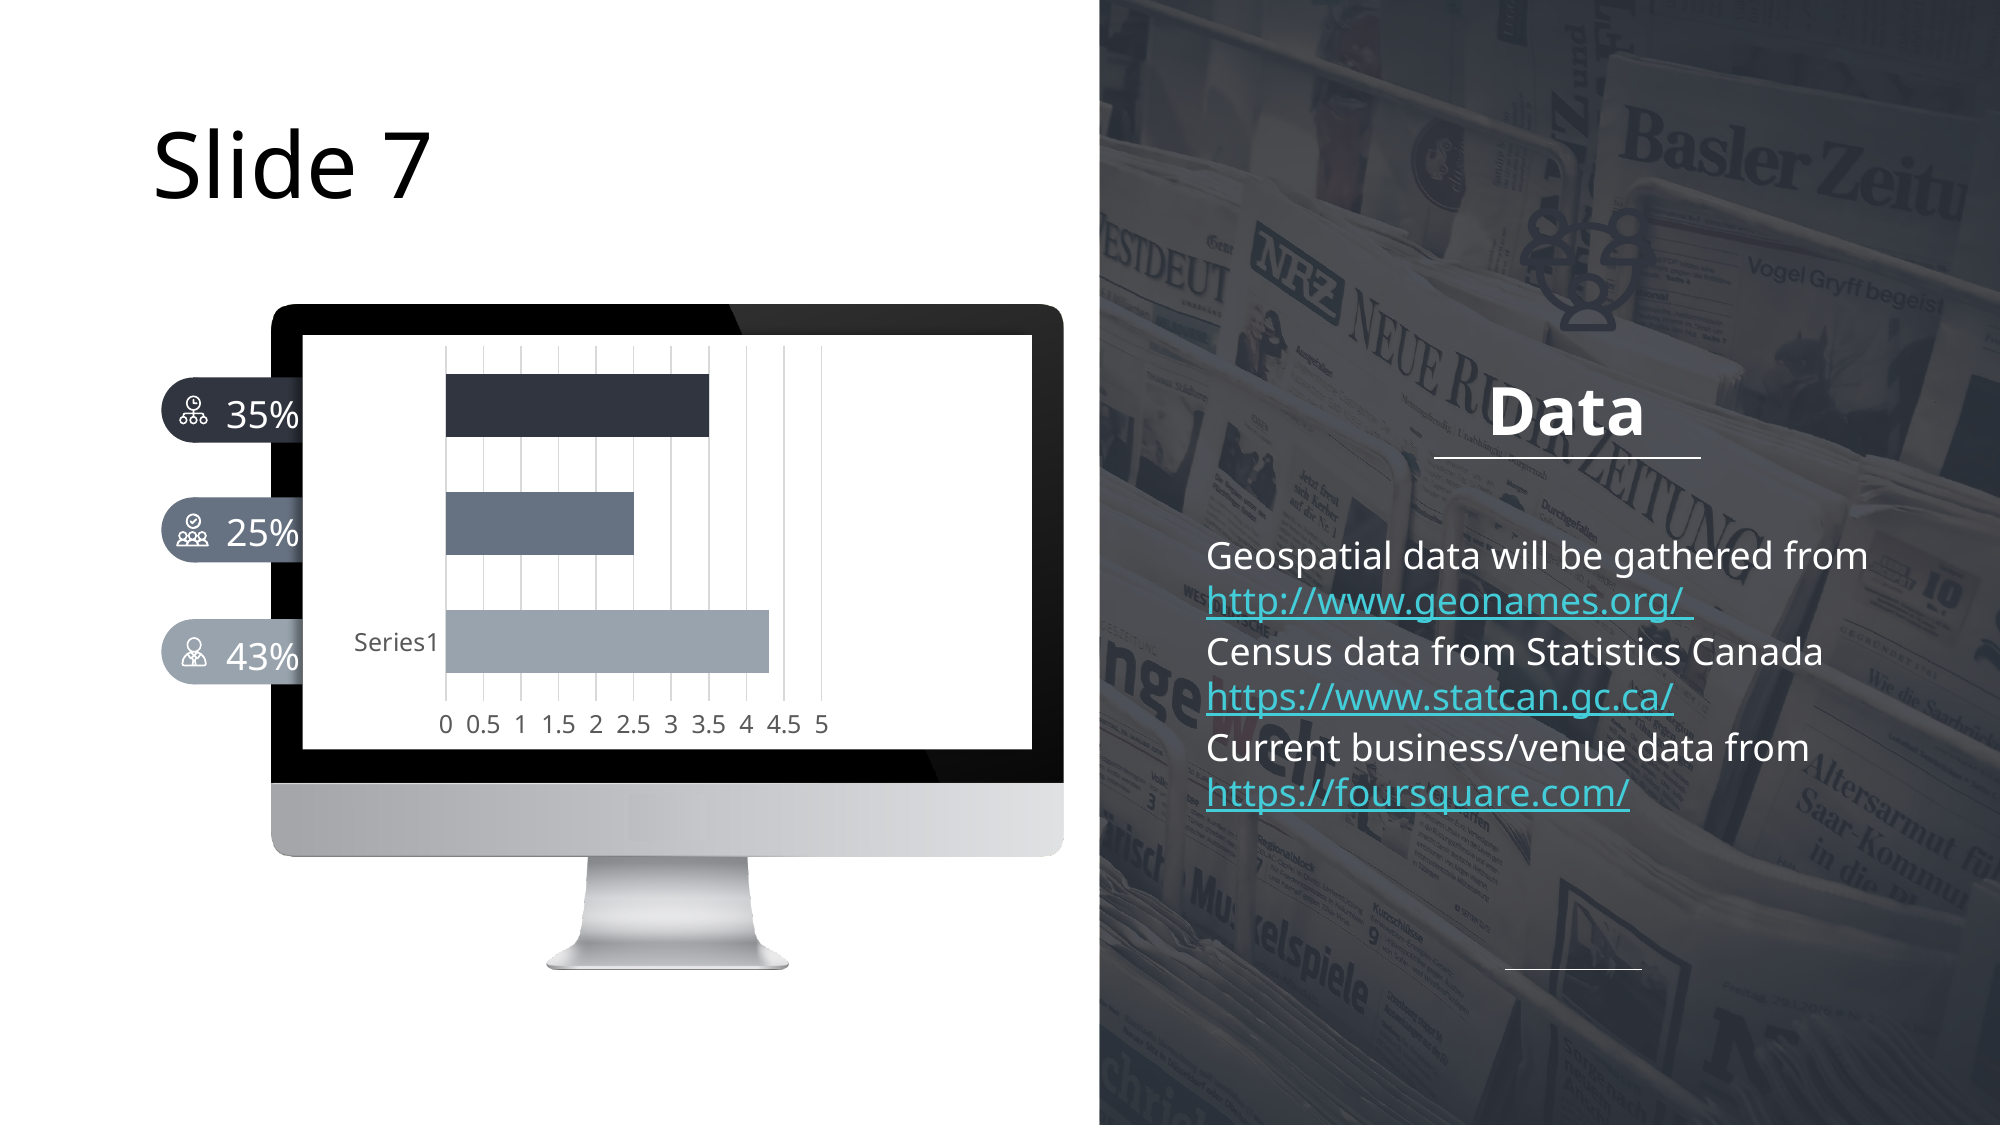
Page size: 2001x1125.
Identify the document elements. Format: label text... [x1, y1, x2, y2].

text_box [161, 304, 1064, 970]
picture [1099, 0, 2000, 1125]
title Slide 7 [137, 59, 1099, 278]
